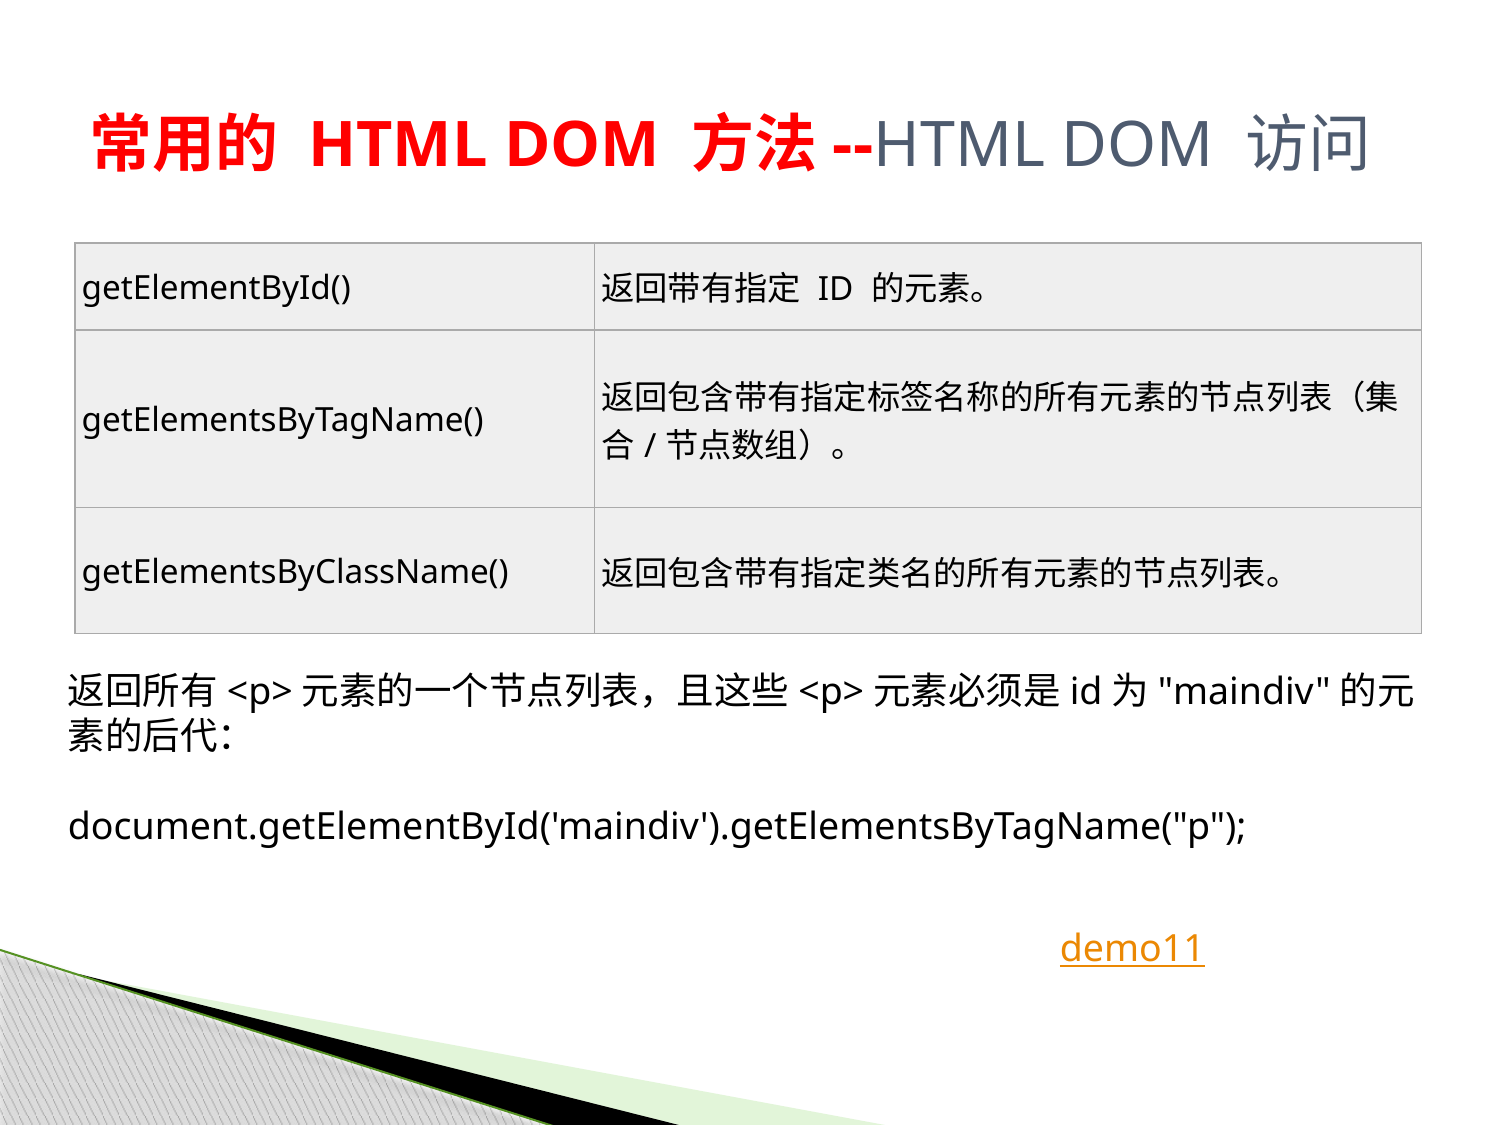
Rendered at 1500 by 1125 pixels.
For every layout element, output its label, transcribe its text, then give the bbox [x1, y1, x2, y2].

table_header 返回带有指定 ID 的元素。 [595, 244, 1421, 329]
text_box 返回所有<p>元素的一个节点列表，且这些<p>元素必须是id为"maindiv"的元素的后代： document.getElementById('maindiv').getElementsByTagName("p"); [53, 659, 1453, 855]
table_cell getElementsByClassName() [76, 508, 594, 633]
table_cell 返回包含带有指定标签名称的所有元素的节点列表（集合/节点数组）。 [595, 331, 1421, 507]
text_box demo11 [1045, 916, 1294, 983]
table_header getElementById() [76, 244, 594, 329]
table_cell getElementsByTagName() [76, 331, 594, 507]
table_cell 返回包含带有指定类名的所有元素的节点列表。 [595, 508, 1421, 633]
title 常用的 HTML DOM 方法--HTML DOM 访问 [75, 45, 1425, 233]
